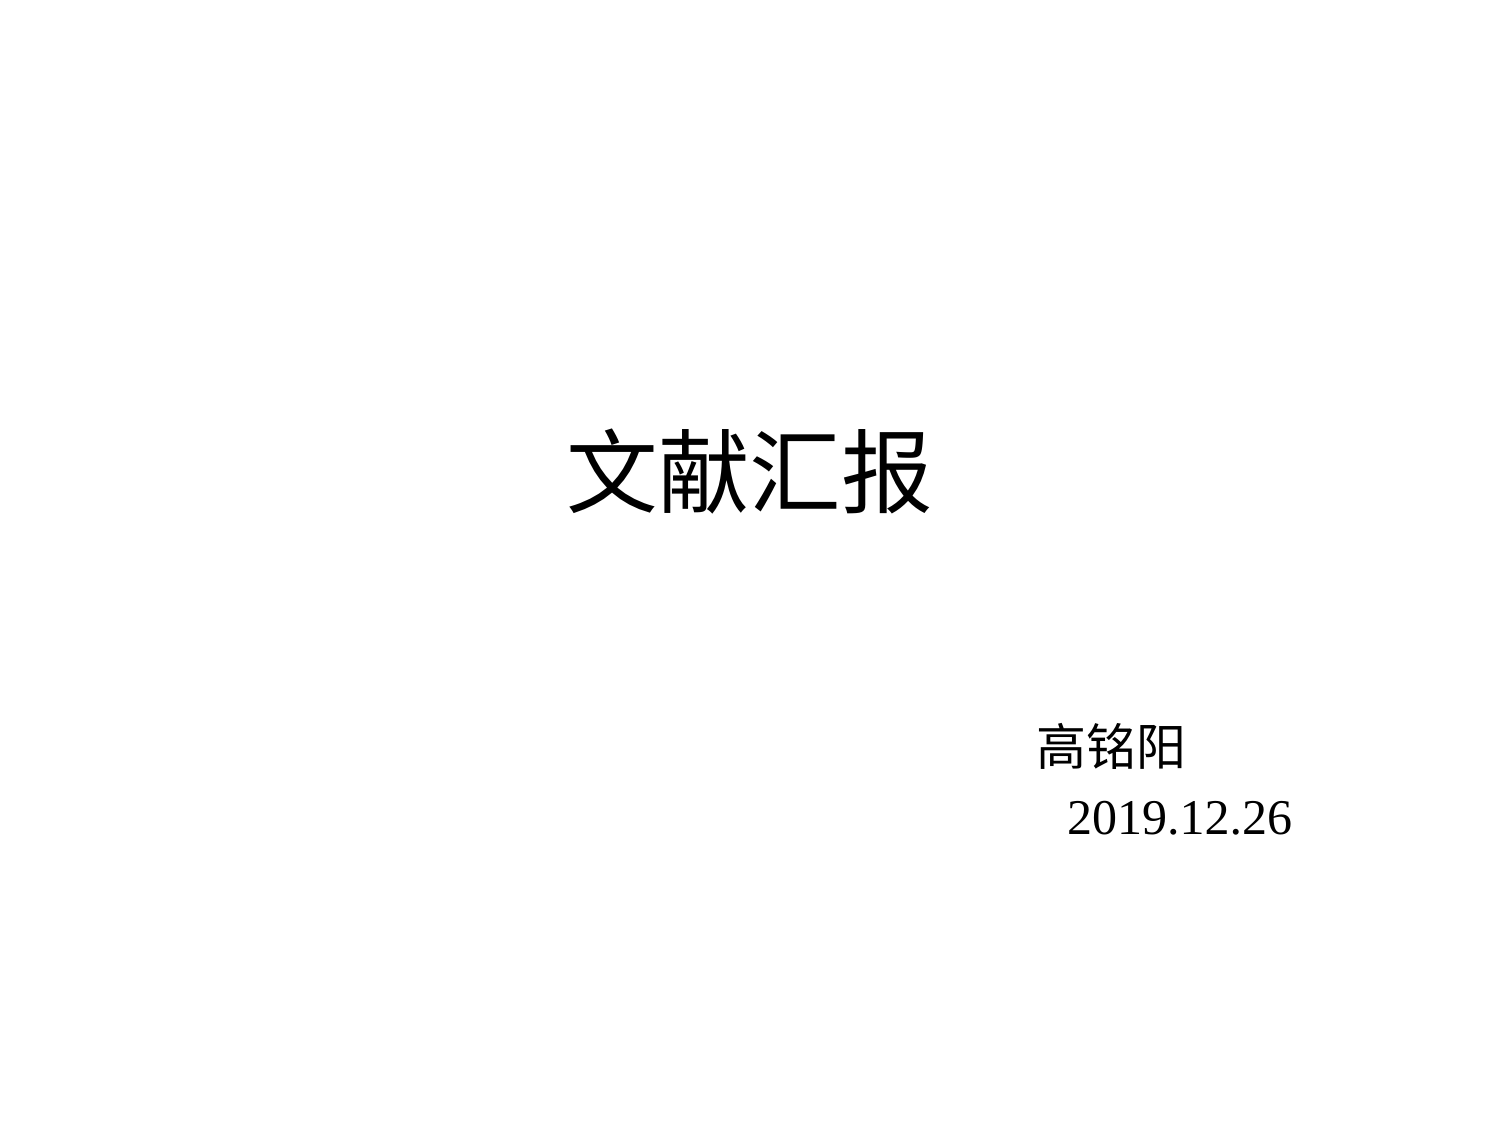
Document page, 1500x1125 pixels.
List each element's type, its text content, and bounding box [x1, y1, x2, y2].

subtitle 高铭阳 2019.12.26 [225, 637, 1447, 925]
title 文献汇报 [112, 349, 1388, 591]
